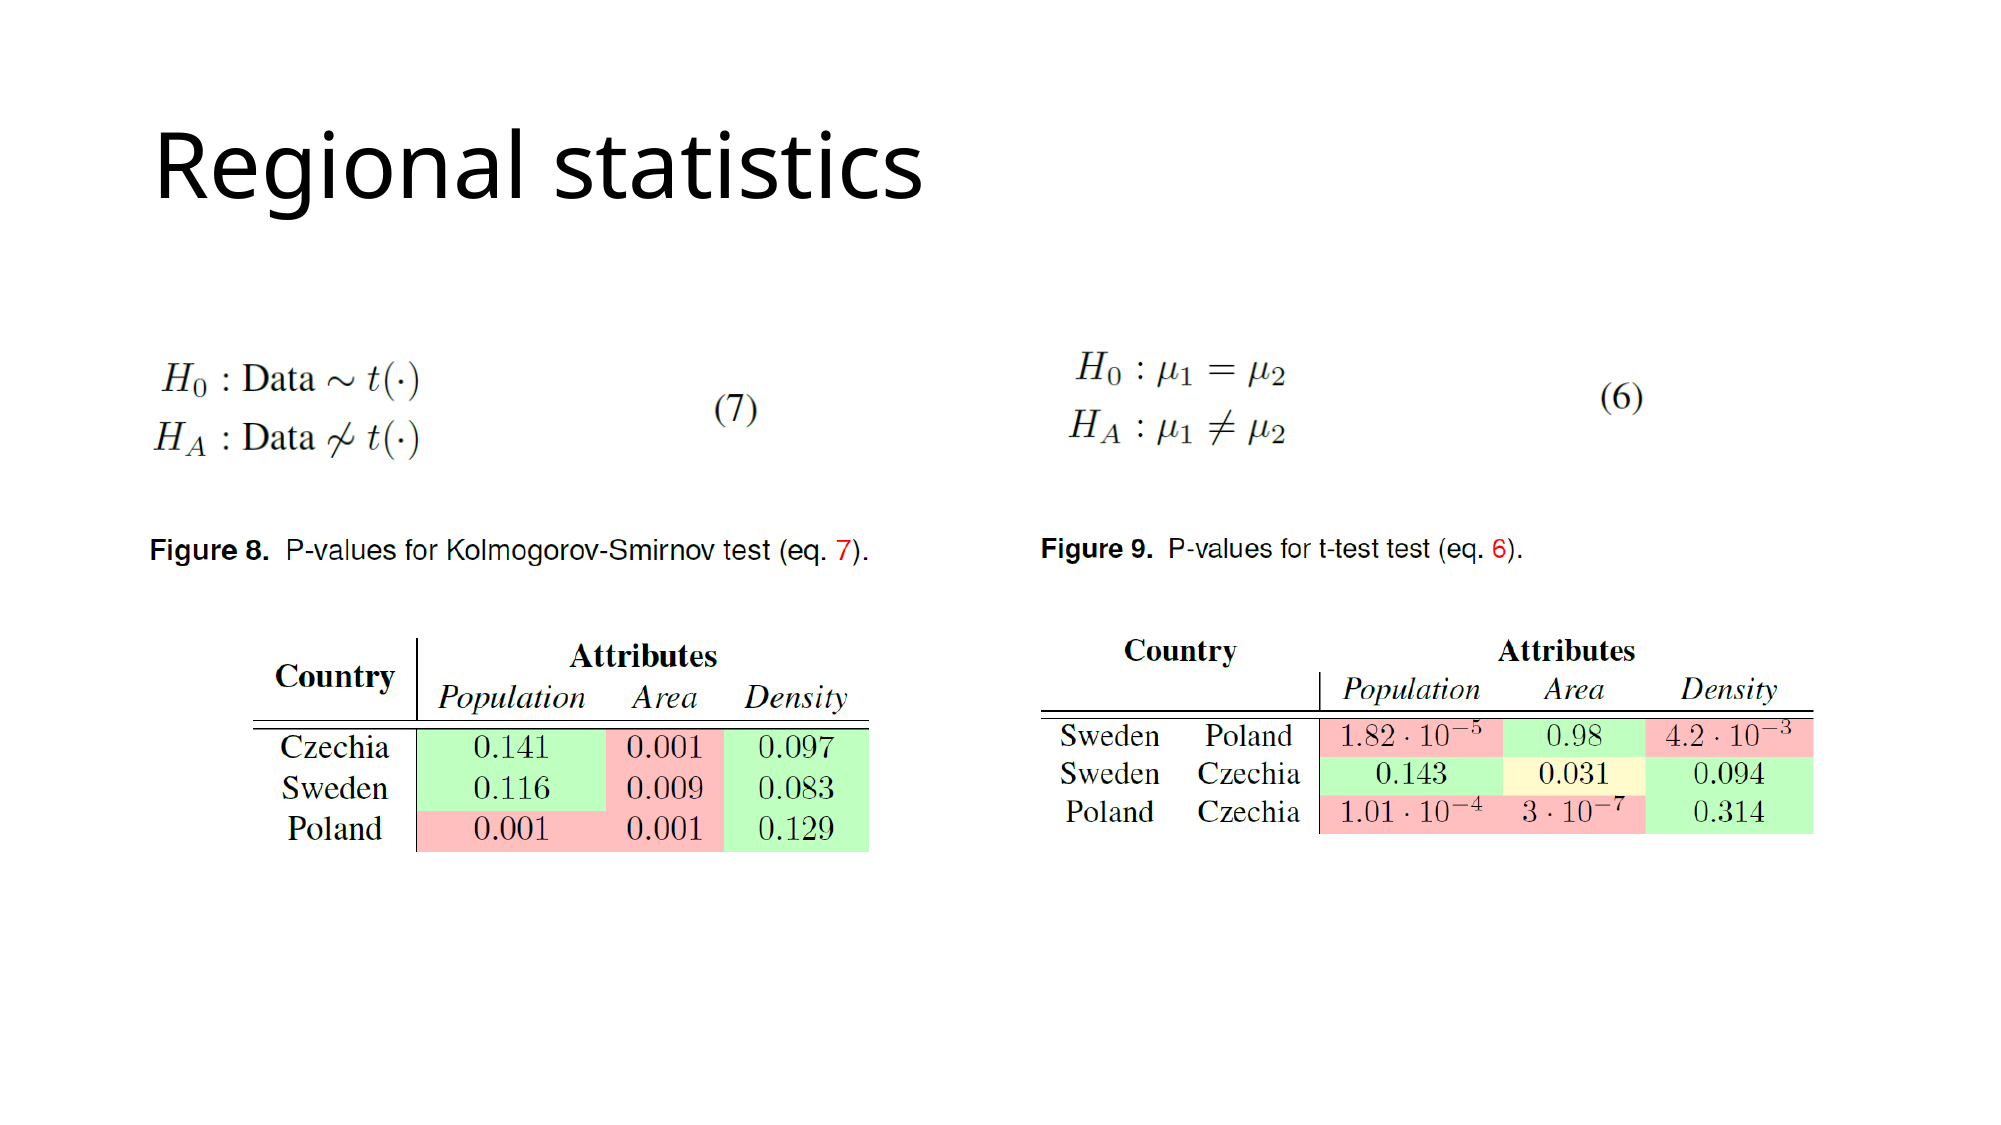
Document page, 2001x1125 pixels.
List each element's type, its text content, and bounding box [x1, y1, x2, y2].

picture [136, 523, 938, 901]
picture [136, 346, 777, 471]
picture [1048, 325, 1654, 460]
title Regional statistics [137, 59, 1863, 278]
picture [1021, 519, 1849, 872]
